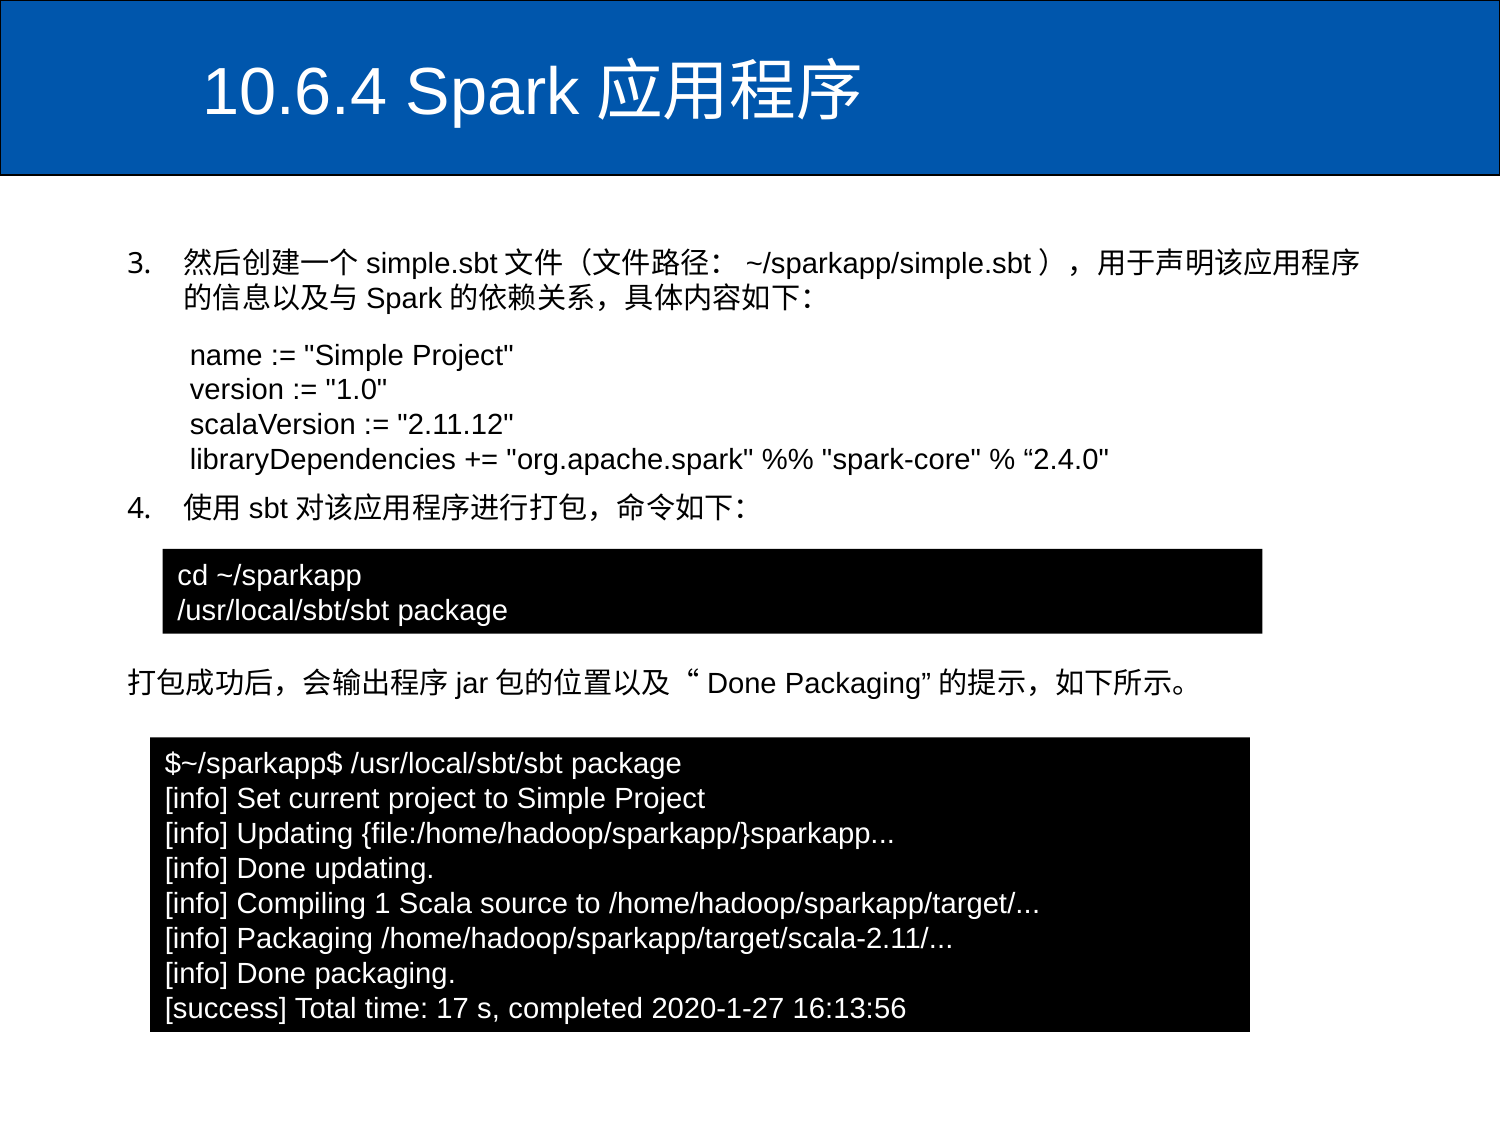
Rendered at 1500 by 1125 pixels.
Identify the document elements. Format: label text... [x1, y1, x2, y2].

text_box 然后创建一个simple.sbt文件（文件路径：~/sparkapp/simple.sbt），用于声明该应用程序的信息以及与Spark的依赖关系，具体内容如下： 使用sbt对该应用程序进行打包，命令如下： 打包成功后，会输出程序jar包的位置以及“Done Packaging”的提示，如下所示。 [112, 237, 1388, 742]
text_box $~/sparkapp$ /usr/local/sbt/sbt package [info] Set current project to Simple Project [info] Updating {file:/home/hadoop/sparkapp/}sparkapp... [info] Done updating. [info] Compiling 1 Scala source to /home/hadoop/sparkapp/target/... [info] Packaging /home/hadoop/sparkapp/target/scala-2.11/... [info] Done packaging. [success] Total time: 17 s, completed 2020-1-27 16:13:56 [150, 737, 1250, 1032]
text_box [0, 0, 1500, 75]
text_box name := "Simple Project" version := "1.0" scalaVersion := "2.11.12" libraryDependencies += "org.apache.spark" %% "spark-core" % “2.4.0" [174, 328, 1338, 483]
title 10.6.4 Spark应用程序 [187, 75, 1500, 163]
text_box cd ~/sparkapp /usr/local/sbt/sbt package [162, 548, 1263, 634]
